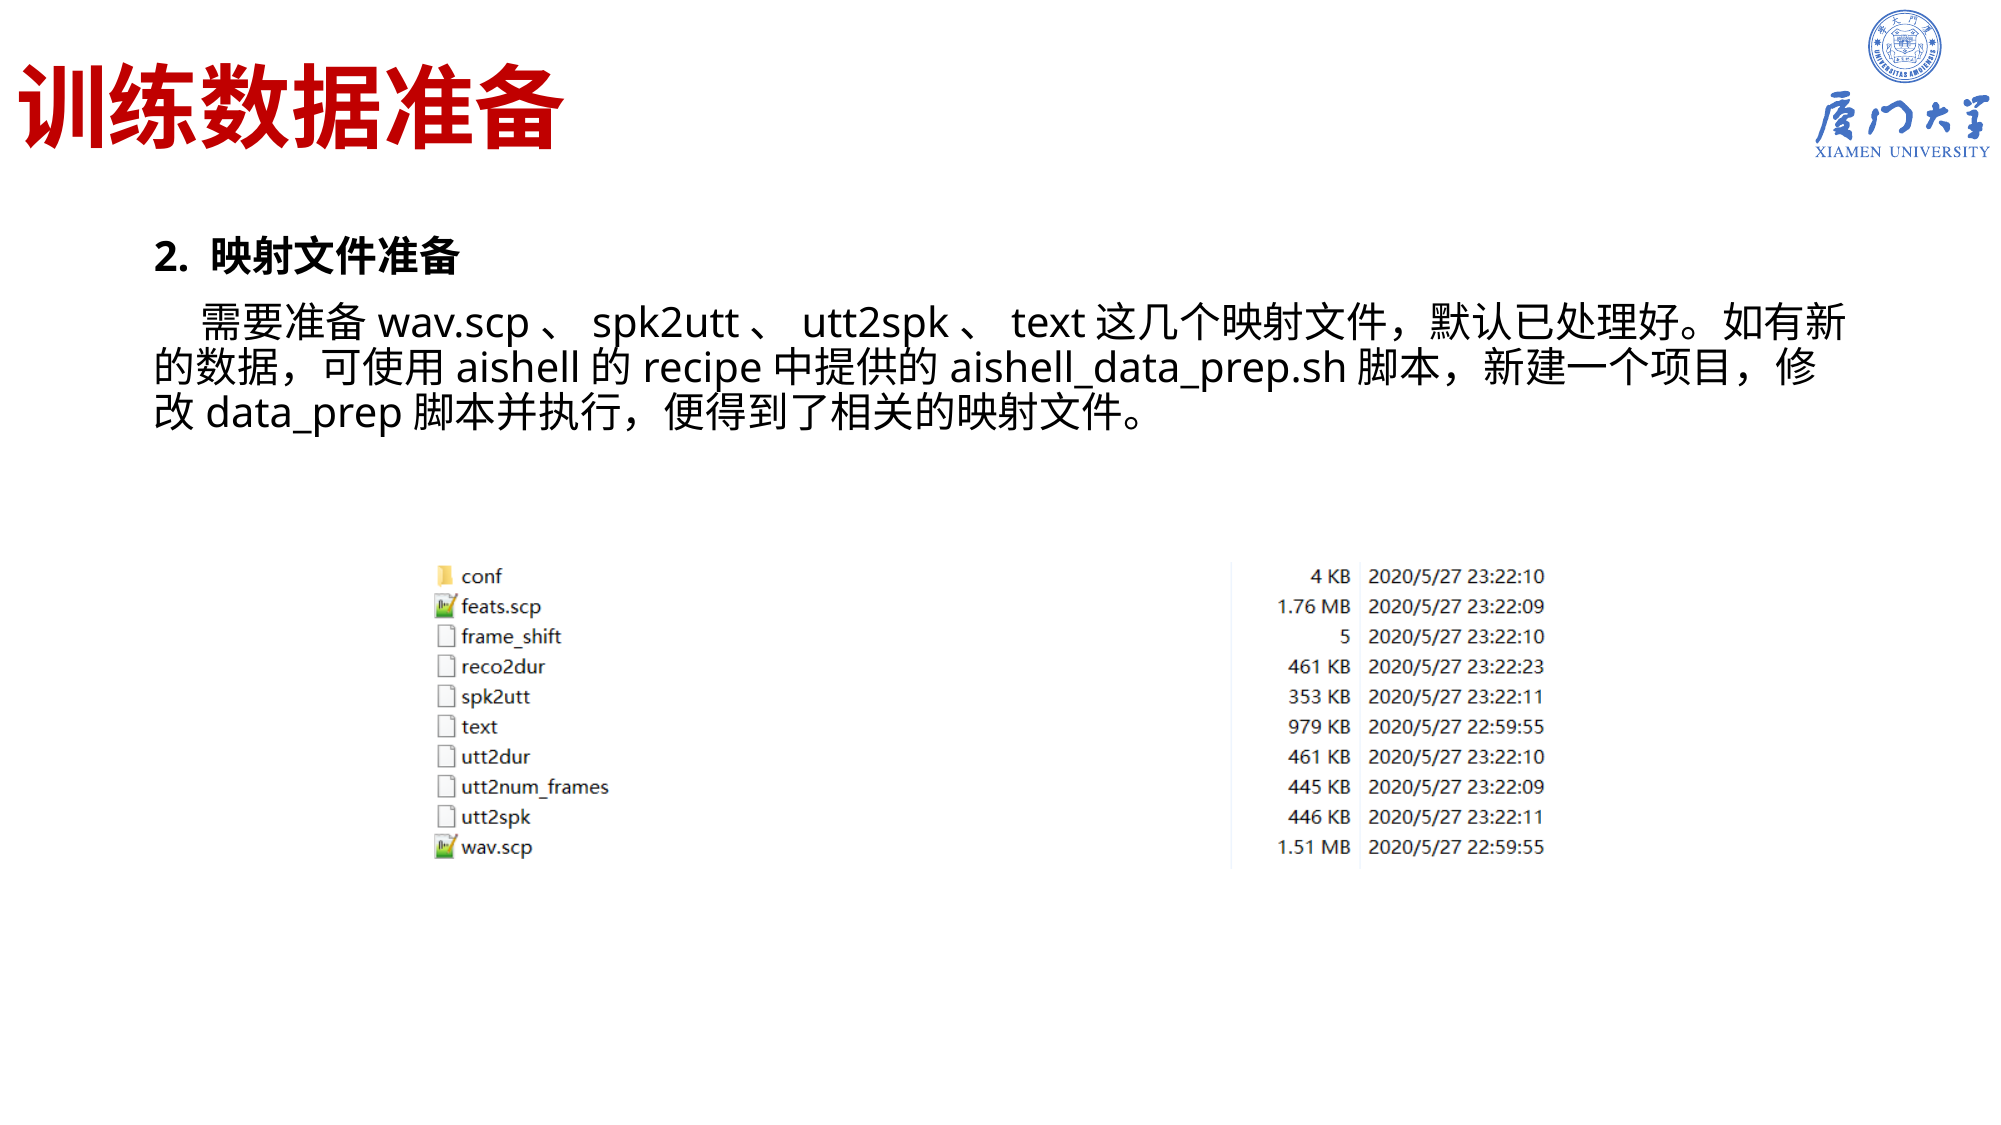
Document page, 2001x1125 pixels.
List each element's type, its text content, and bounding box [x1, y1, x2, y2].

title 训练数据准备 [1, 3, 1727, 221]
list 2. 映射文件准备 需要准备wav.scp、spk2utt、utt2spk、text这几个映射文件，默认已处理好。如有新的数据，可使用aishell的recipe中提供的aishell_data_prep.sh脚本，新建一个项目，修改data_prep脚本并执行，便得到了相关的映射文件。 [138, 227, 1864, 529]
picture [434, 562, 1566, 869]
